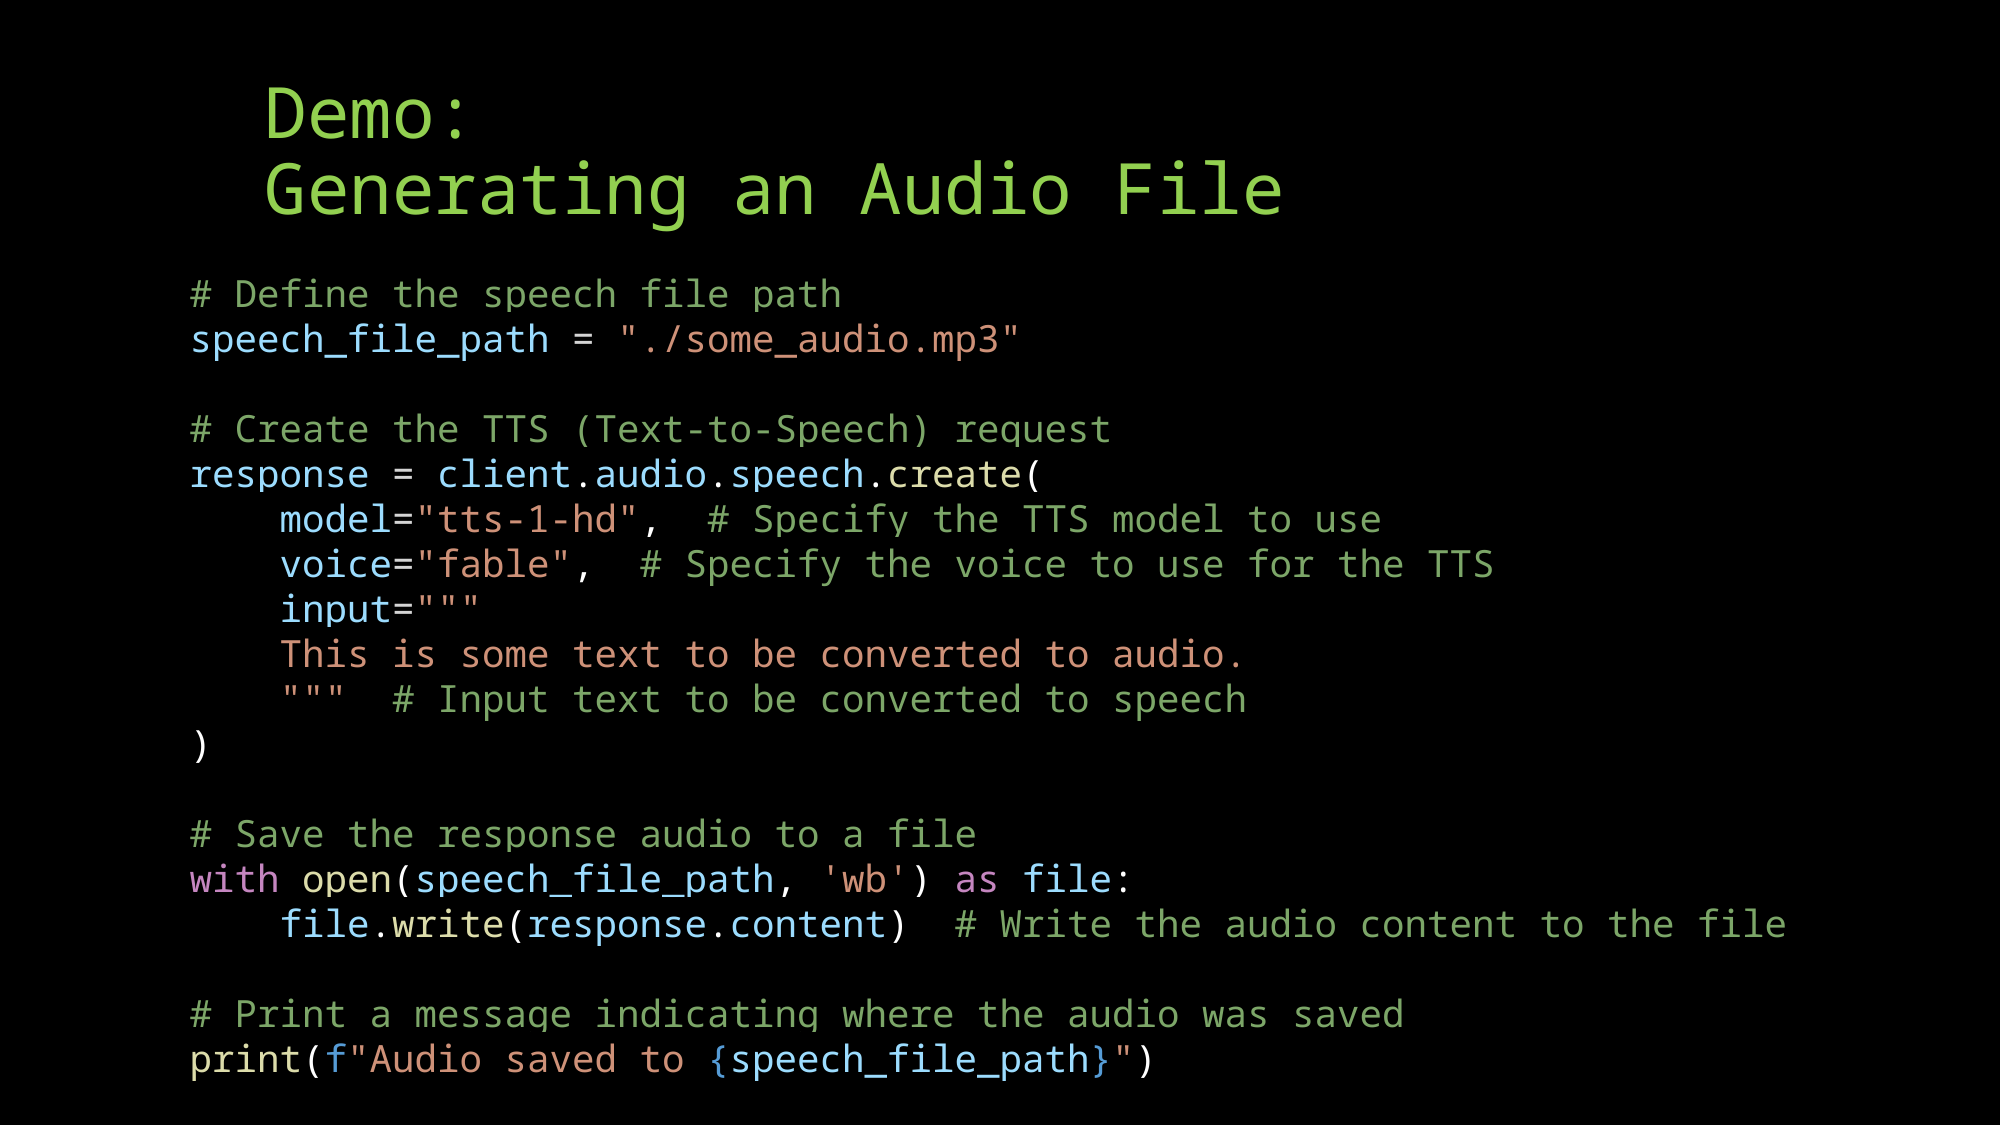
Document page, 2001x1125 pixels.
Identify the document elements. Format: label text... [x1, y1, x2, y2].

title Demo: Generating an Audio File [249, 0, 1750, 238]
text_box # Define the speech file path speech_file_path = "./some_audio.mp3" # Create the TTS (Text-to-Speech) request response = client.audio.speech.create( model="tts-1-hd", # Specify the TTS model to use voice="fable", # Specify the voice to use for the TTS input=""" This is some text to be converted to audio. """ # Input text to be converted to speech ) # Save the response audio to a file with open(speech_file_path, 'wb') as file: file.write(response.content) # Write the audio content to the file # Print a message indicating where the audio was saved print(f"Audio saved to {speech_file_path}") [174, 262, 1825, 1088]
